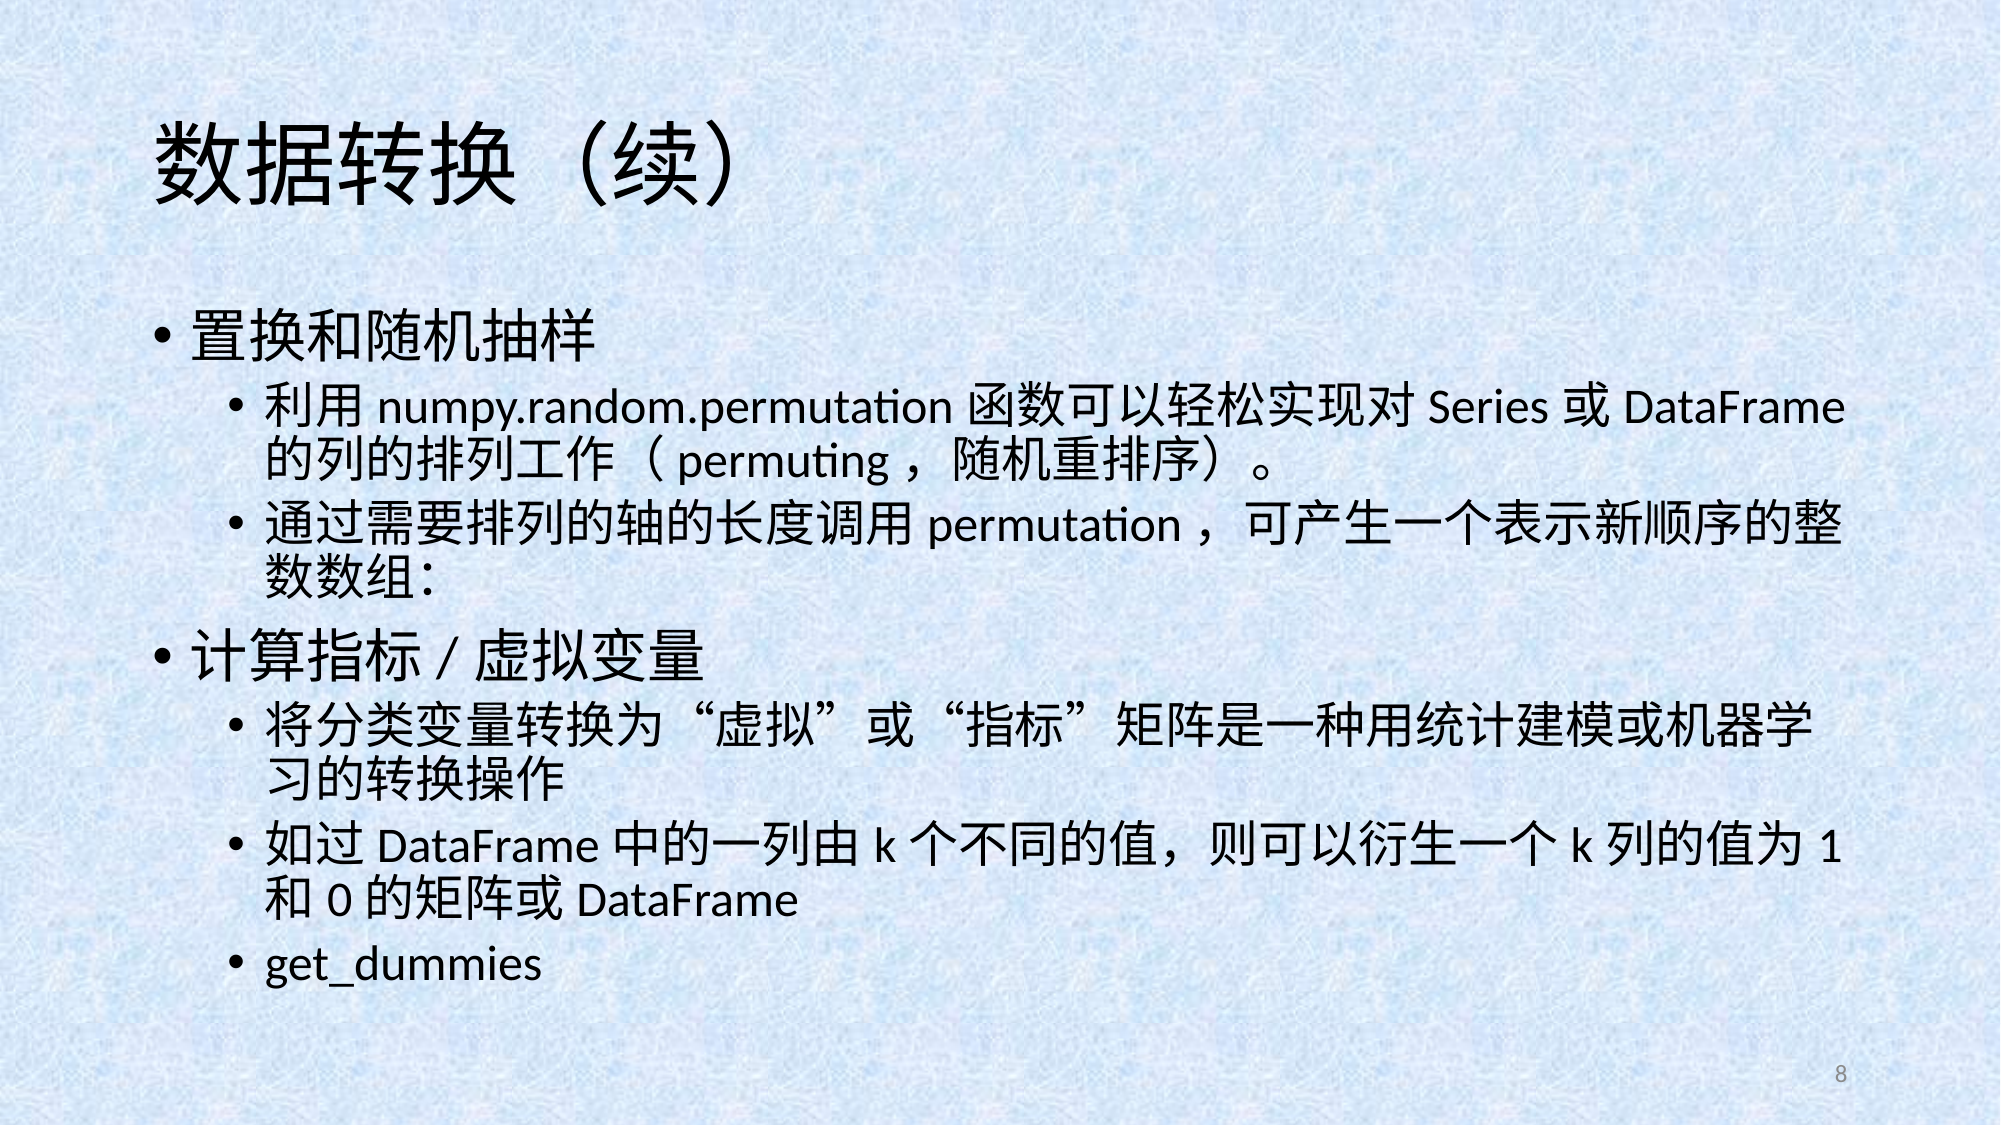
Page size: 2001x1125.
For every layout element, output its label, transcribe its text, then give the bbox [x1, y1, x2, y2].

title 数据转换（续） [137, 59, 1863, 278]
list 置换和随机抽样 利用numpy.random.permutation函数可以轻松实现对Series或DataFrame的列的排列工作（permuting，随机重排序）。 通过需要排列的轴的长度调用permutation，可产生一个表示新顺序的整数数组： 计算指标/虚拟变量 将分类变量转换为“虚拟”或“指标”矩阵是一种用统计建模或机器学习的转换操作 如过DataFrame中的一列由k个不同的值，则可以衍生一个k列的值为1和0的矩阵或DataFrame get_dummies [137, 299, 1863, 1014]
slide_number 8 [1412, 1042, 1863, 1103]
picture [0, 0, 2001, 1125]
